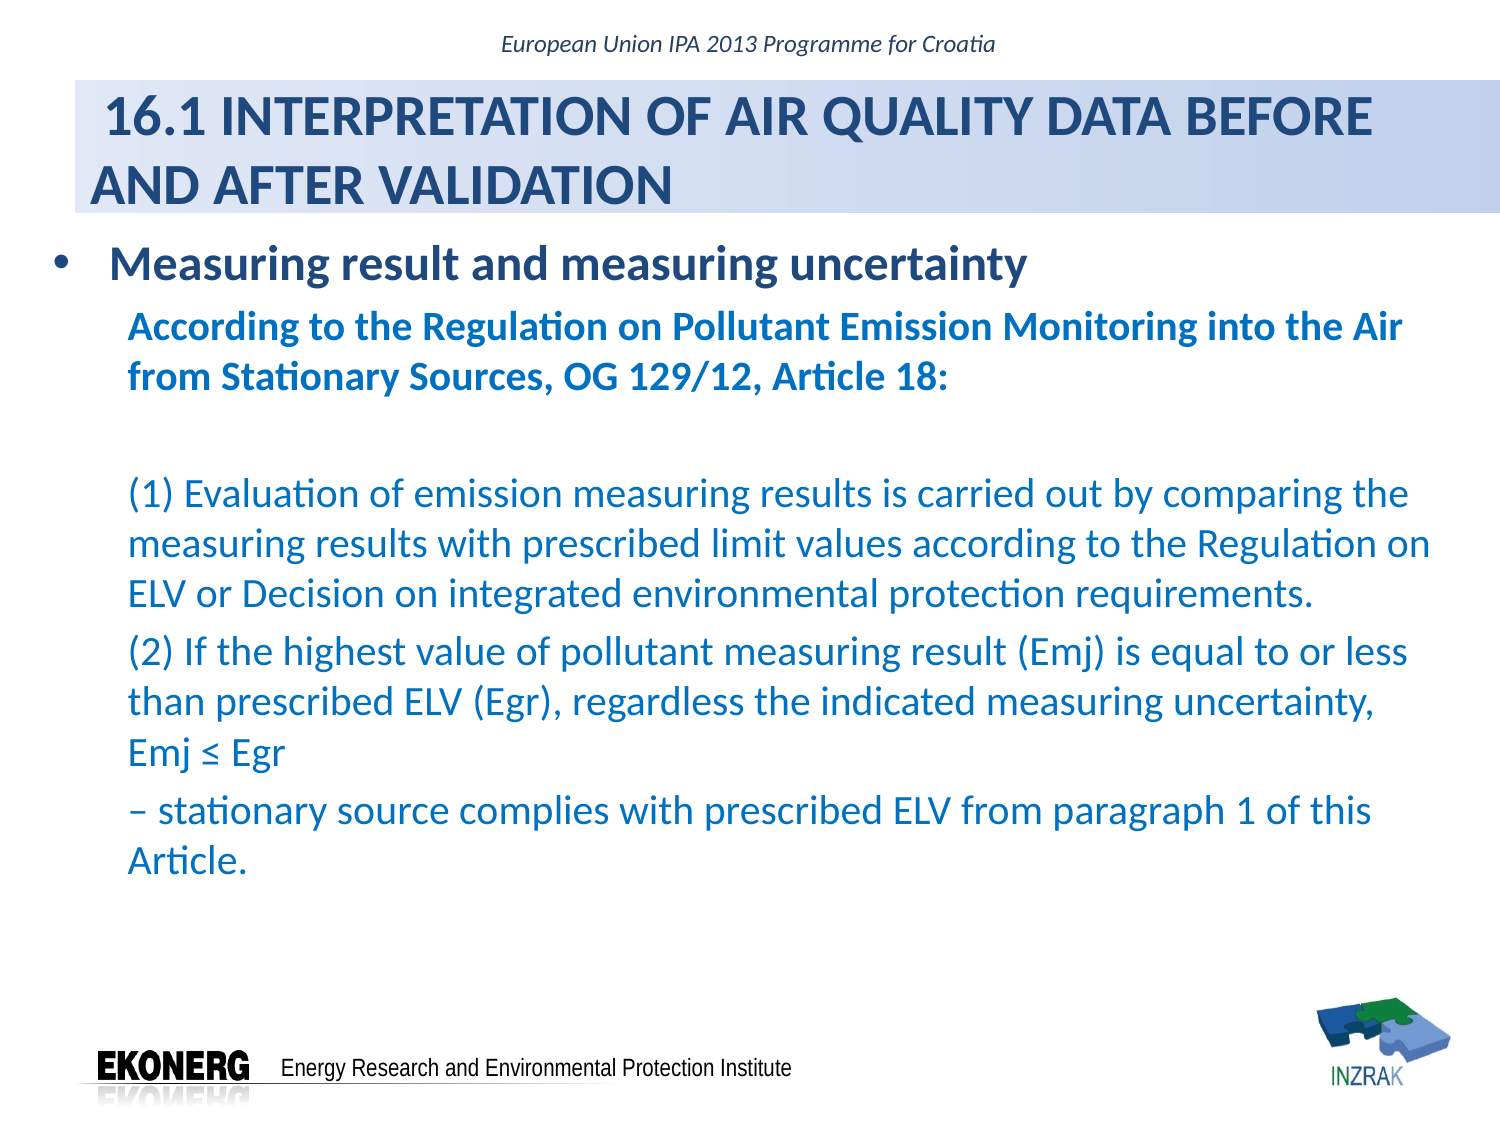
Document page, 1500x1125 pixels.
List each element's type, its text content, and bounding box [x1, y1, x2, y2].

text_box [61, 1038, 636, 1112]
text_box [72, 1043, 812, 1112]
text_box Measuring result and measuring uncertainty According to the Regulation on Pollutant Emission Monitoring into the Air from Stationary Sources, OG 129/12, Article 18: (1) Evaluation of emission measuring results is carried out by comparing the measuring results with prescribed limit values according to the Regulation on ELV or Decision on integrated environmental protection requirements. (2) If the highest value of pollutant measuring result (Emj) is equal to or less than prescribed ELV (Egr), regardless the indicated measuring uncertainty, Emj ≤ Egr – stationary source complies with prescribed ELV from paragraph 1 of this Article. [37, 223, 1447, 953]
picture [1315, 996, 1451, 1093]
text_box European Union IPA 2013 Programme for Croatia [0, 23, 1498, 71]
title 16.1 INTERPRETATION OF AIR QUALITY DATA BEFORE AND AFTER VALIDATION [75, 80, 1500, 213]
